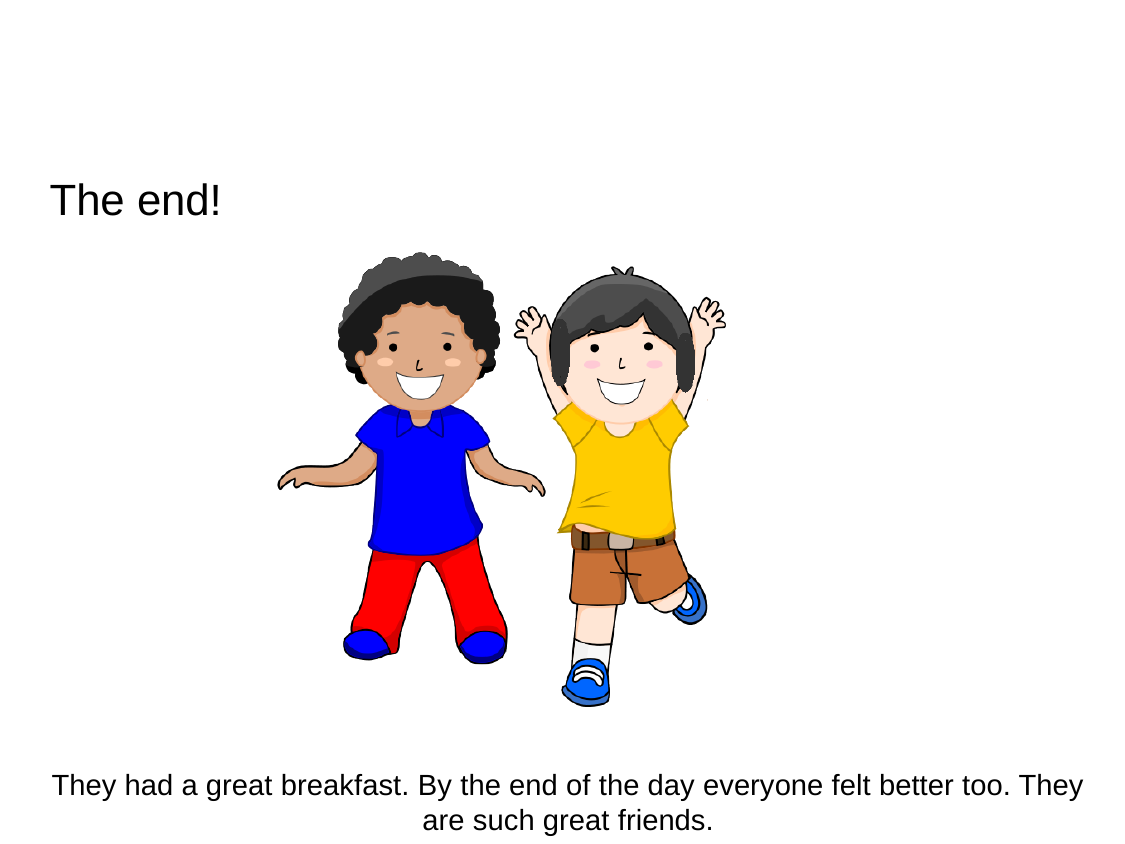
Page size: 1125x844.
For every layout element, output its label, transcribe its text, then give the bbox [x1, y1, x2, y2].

text_box They had a great breakfast. By the end of the day everyone felt better too. They are such great friends. [12, 758, 1125, 844]
title The end! [38, 160, 1087, 231]
picture [270, 246, 935, 713]
